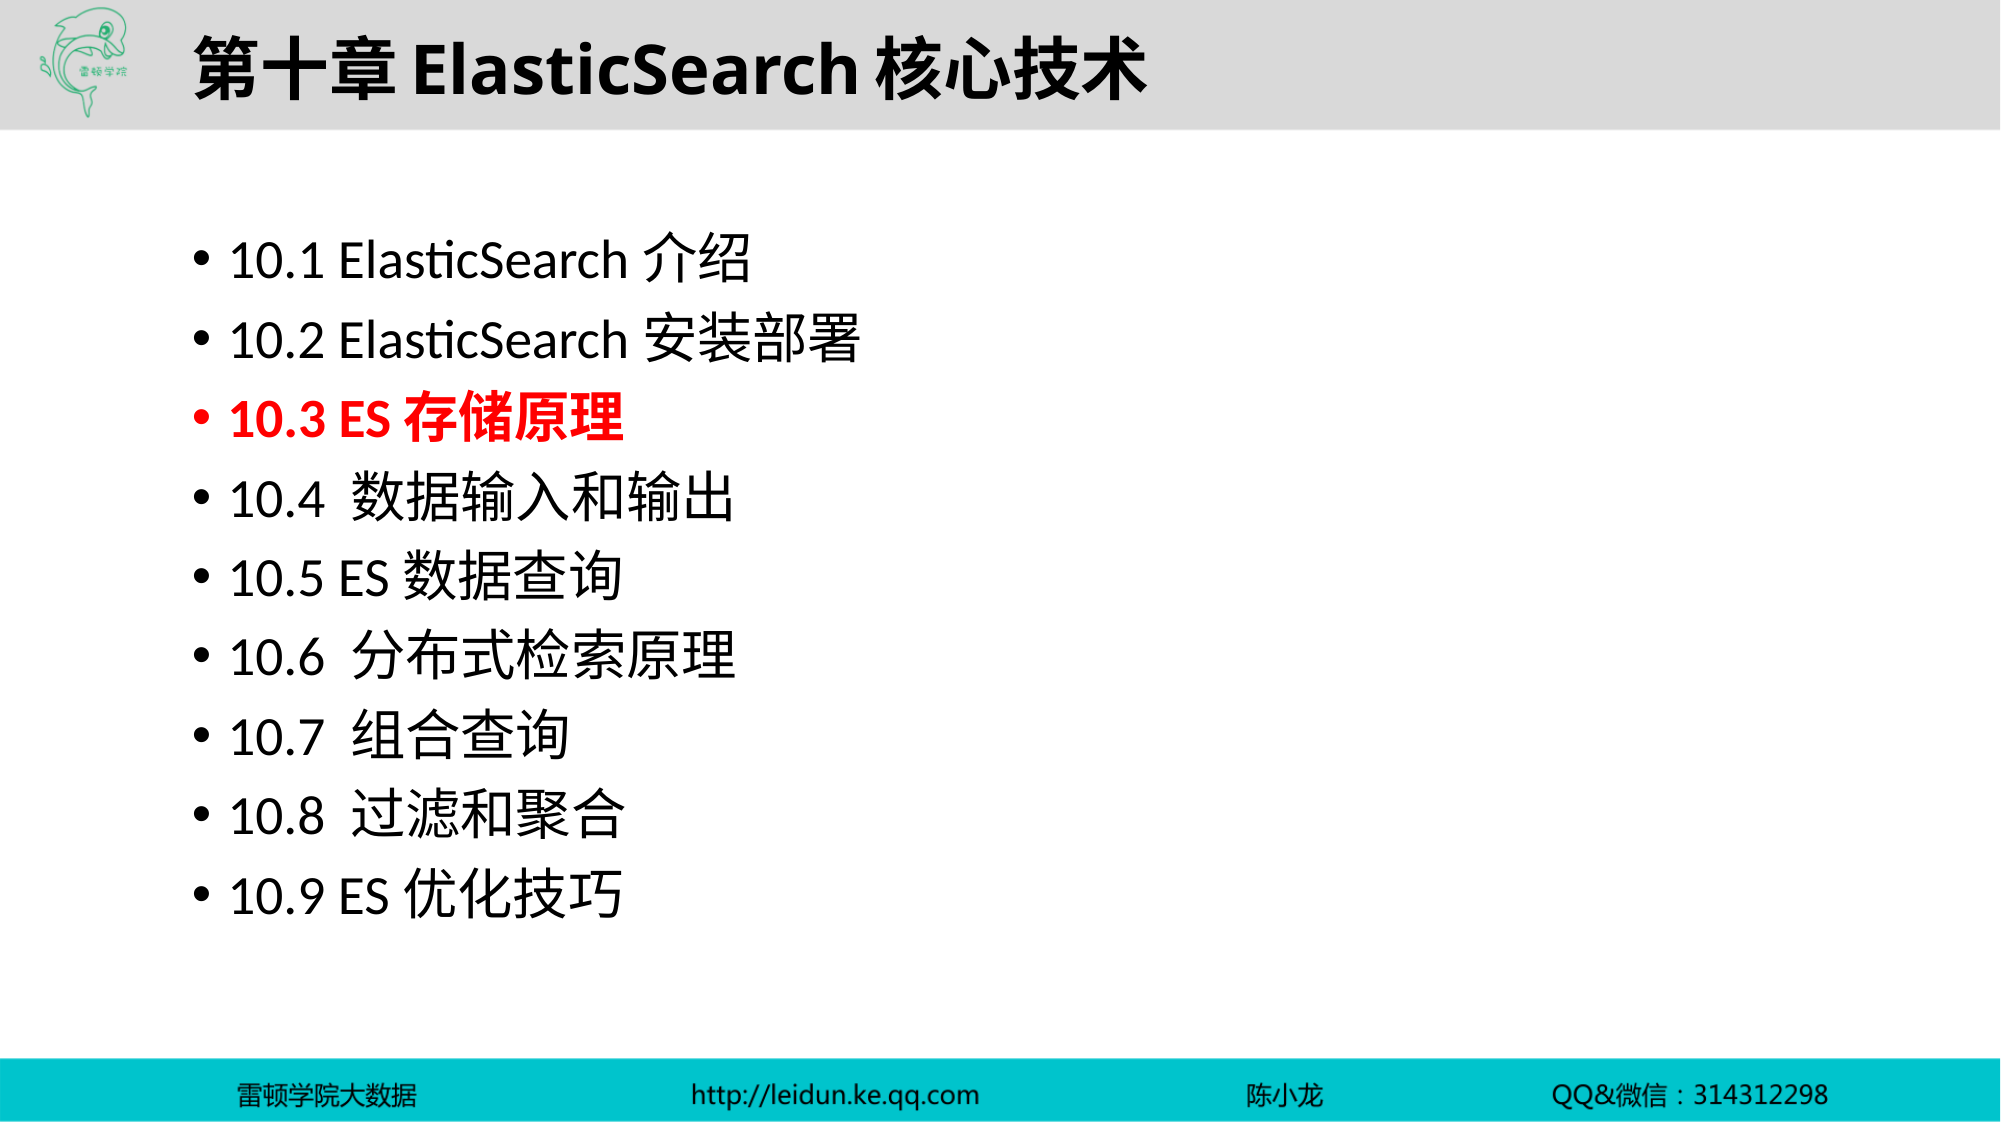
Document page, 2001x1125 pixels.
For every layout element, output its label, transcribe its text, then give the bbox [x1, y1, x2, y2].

picture [0, 0, 2001, 1125]
title 第十章ElasticSearch核心技术 [176, 26, 1824, 117]
list 10.1 ElasticSearch介绍 10.2 ElasticSearch安装部署 10.3 ES存储原理 10.4 数据输入和输出 10.5 ES数据查询 10.6 分布式检索原理 10.7 组合查询 10.8 过滤和聚合 10.9 ES优化技巧 [176, 223, 1902, 938]
